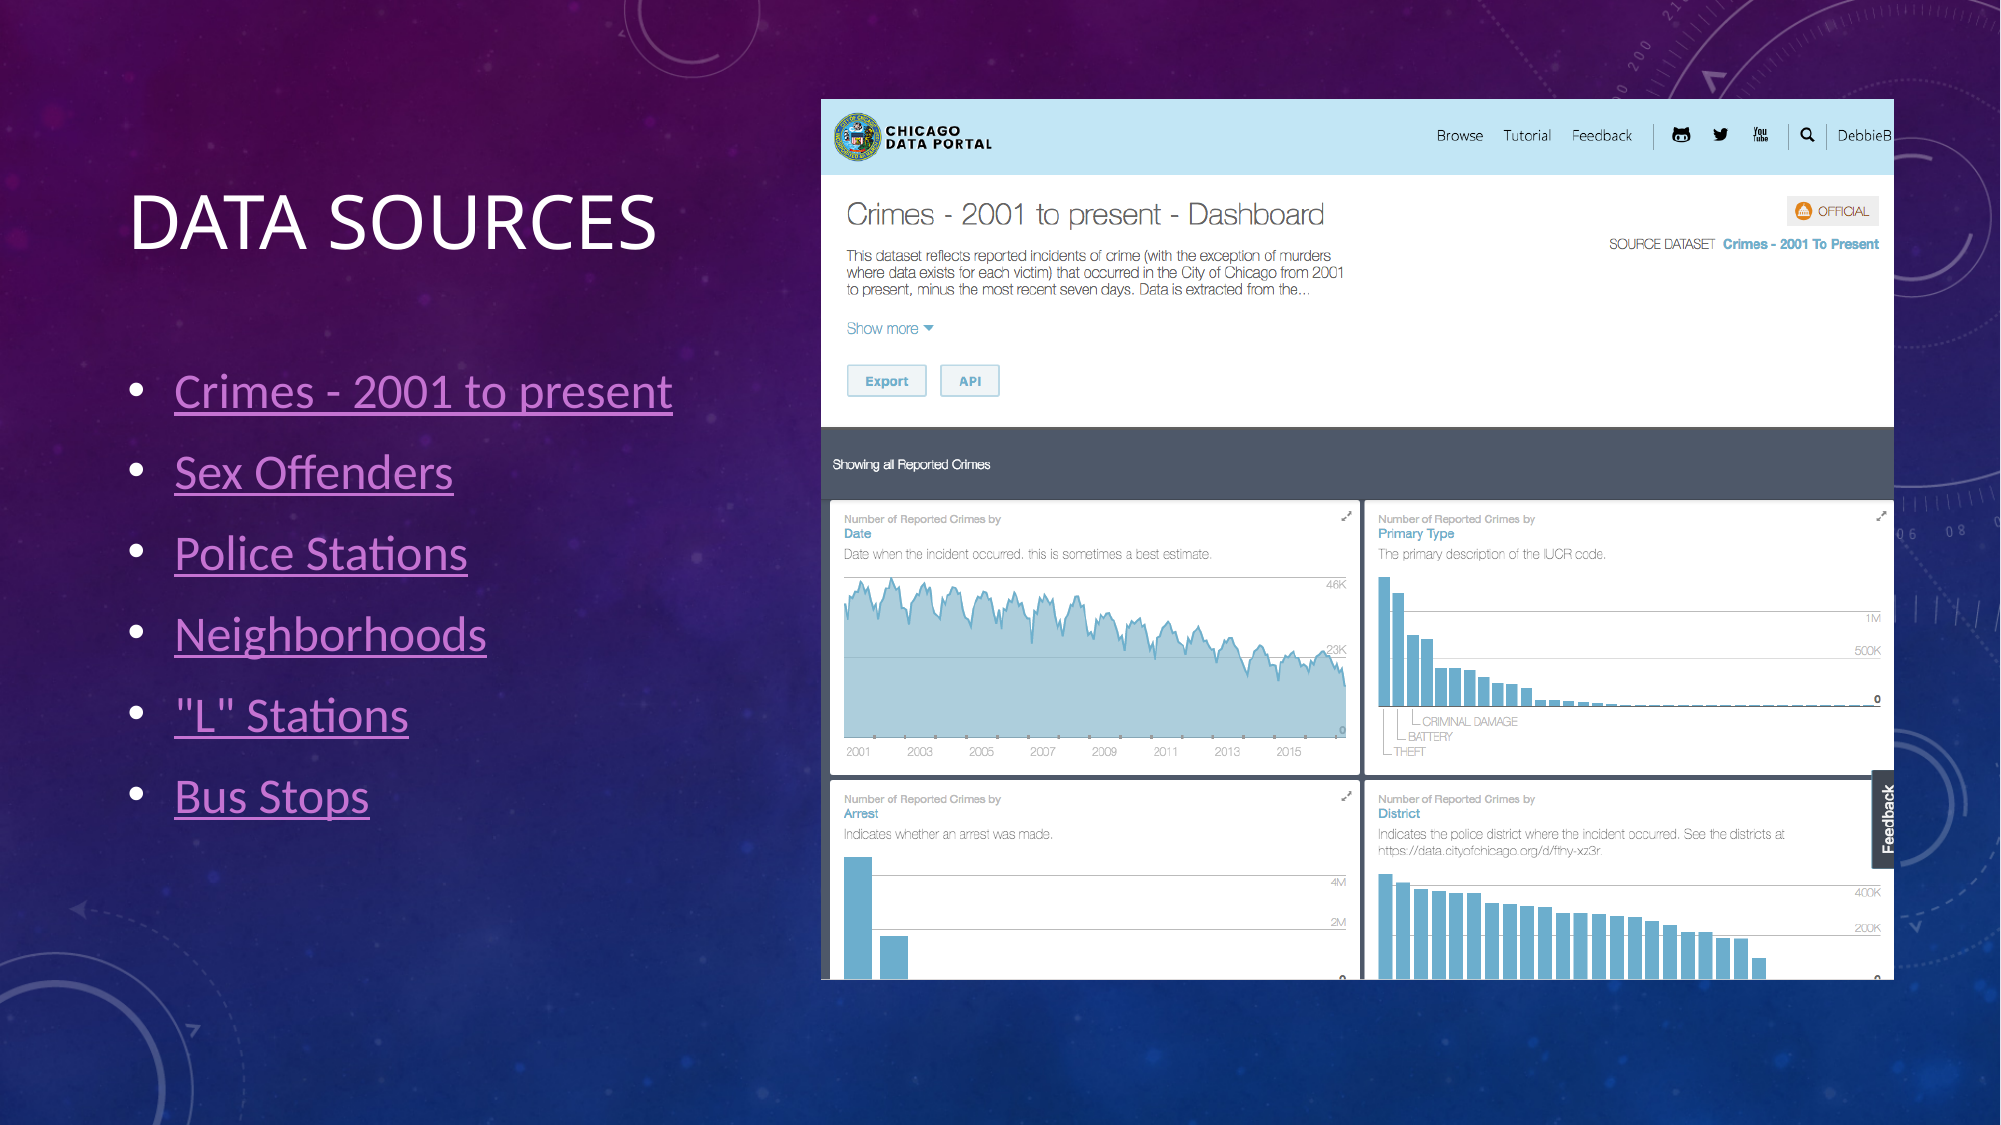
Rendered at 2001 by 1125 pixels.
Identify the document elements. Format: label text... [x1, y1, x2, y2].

list Crimes - 2001 to present Sex Offenders Police Stations Neighborhoods "L" Stations Bus Stops [112, 351, 806, 950]
picture [0, 0, 2001, 1125]
title Data Sources [112, 99, 821, 339]
